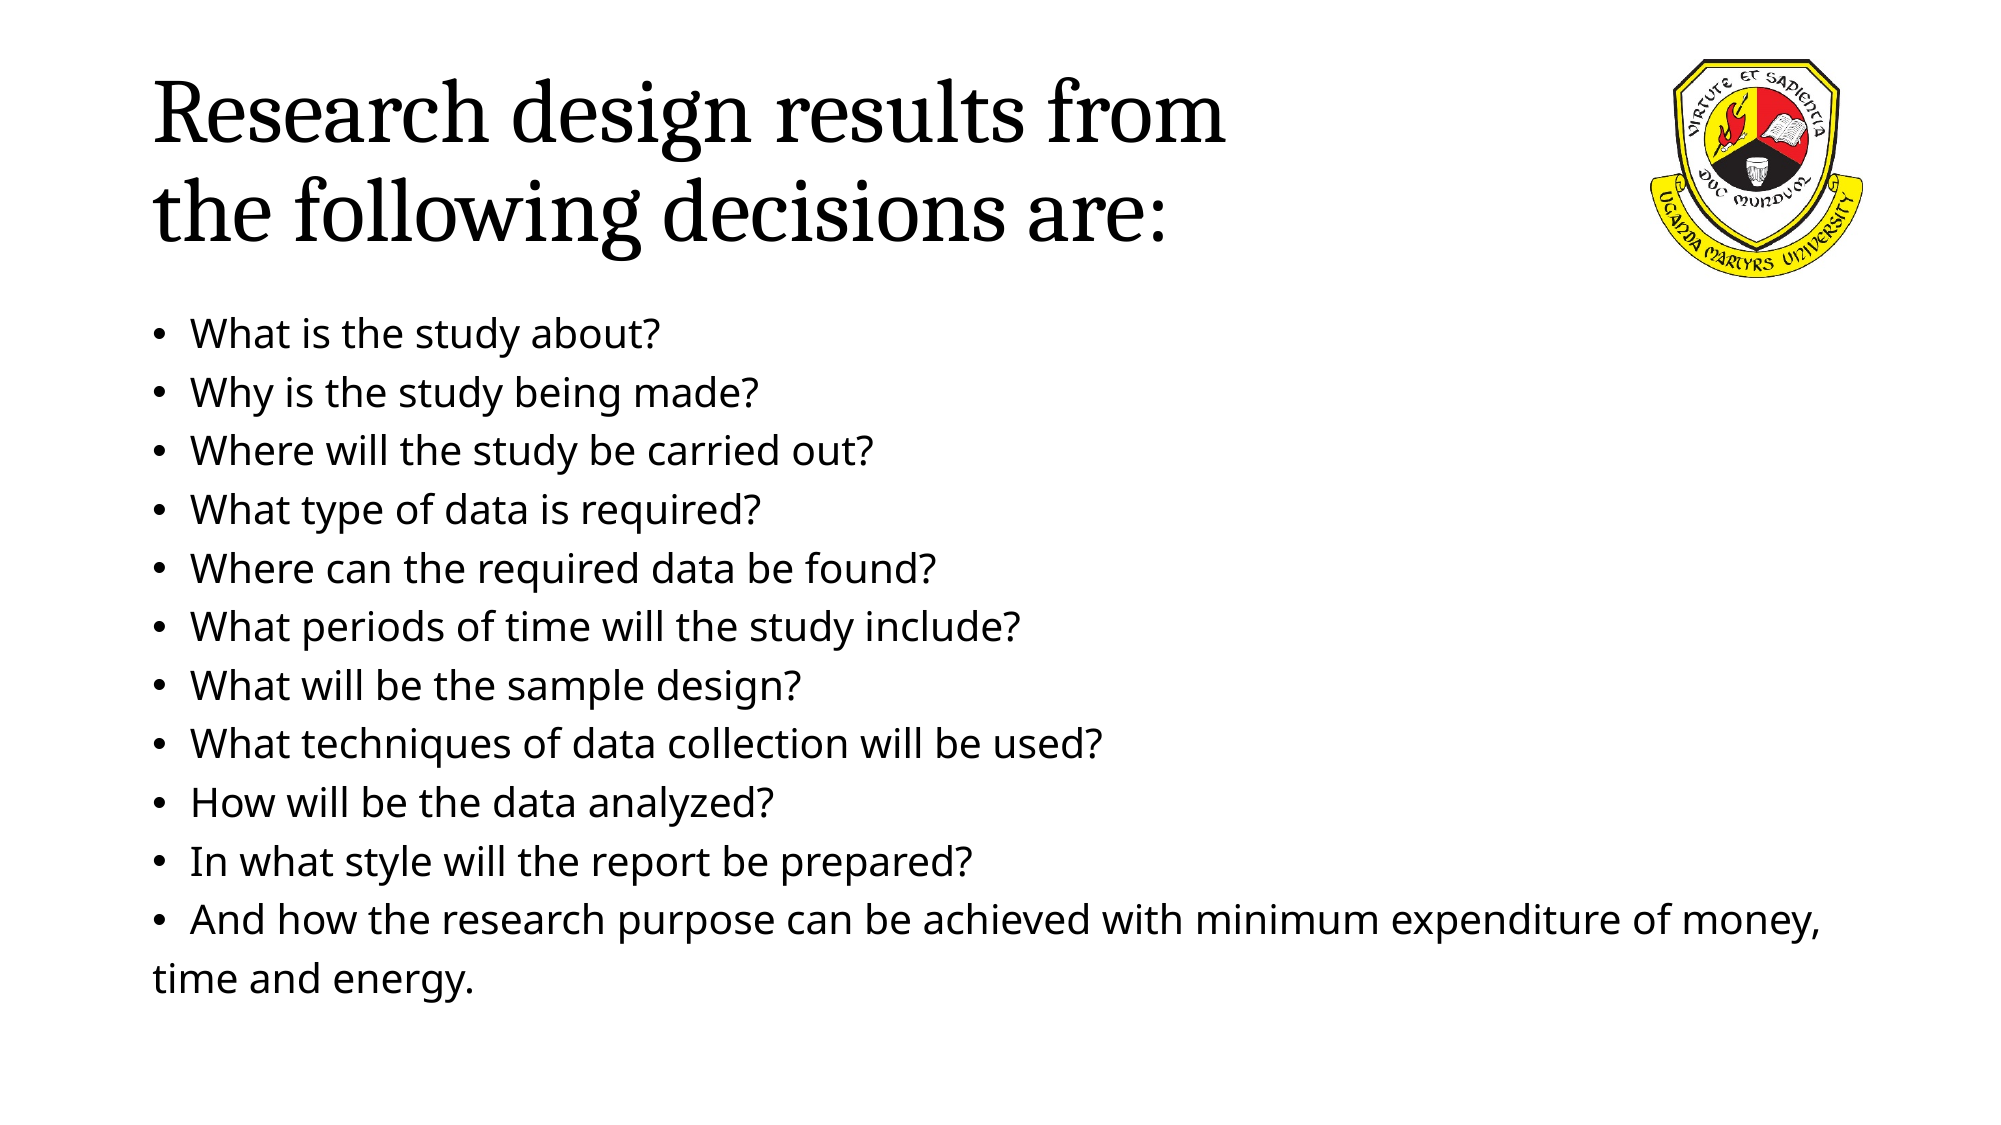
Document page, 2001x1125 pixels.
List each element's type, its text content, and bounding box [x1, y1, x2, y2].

title Research design results from the following decisions are: [137, 53, 1863, 271]
picture [1650, 271, 1863, 278]
list What is the study about? Why is the study being made? Where will the study be carried out? What type of data is required? Where can the required data be found? What periods of time will the study include? What will be the sample design? What techniques of data collection will be used? How will be the data analyzed? In what style will the report be prepared? And how the research purpose can be achieved with minimum expenditure of money, time and energy. [137, 305, 1863, 1020]
